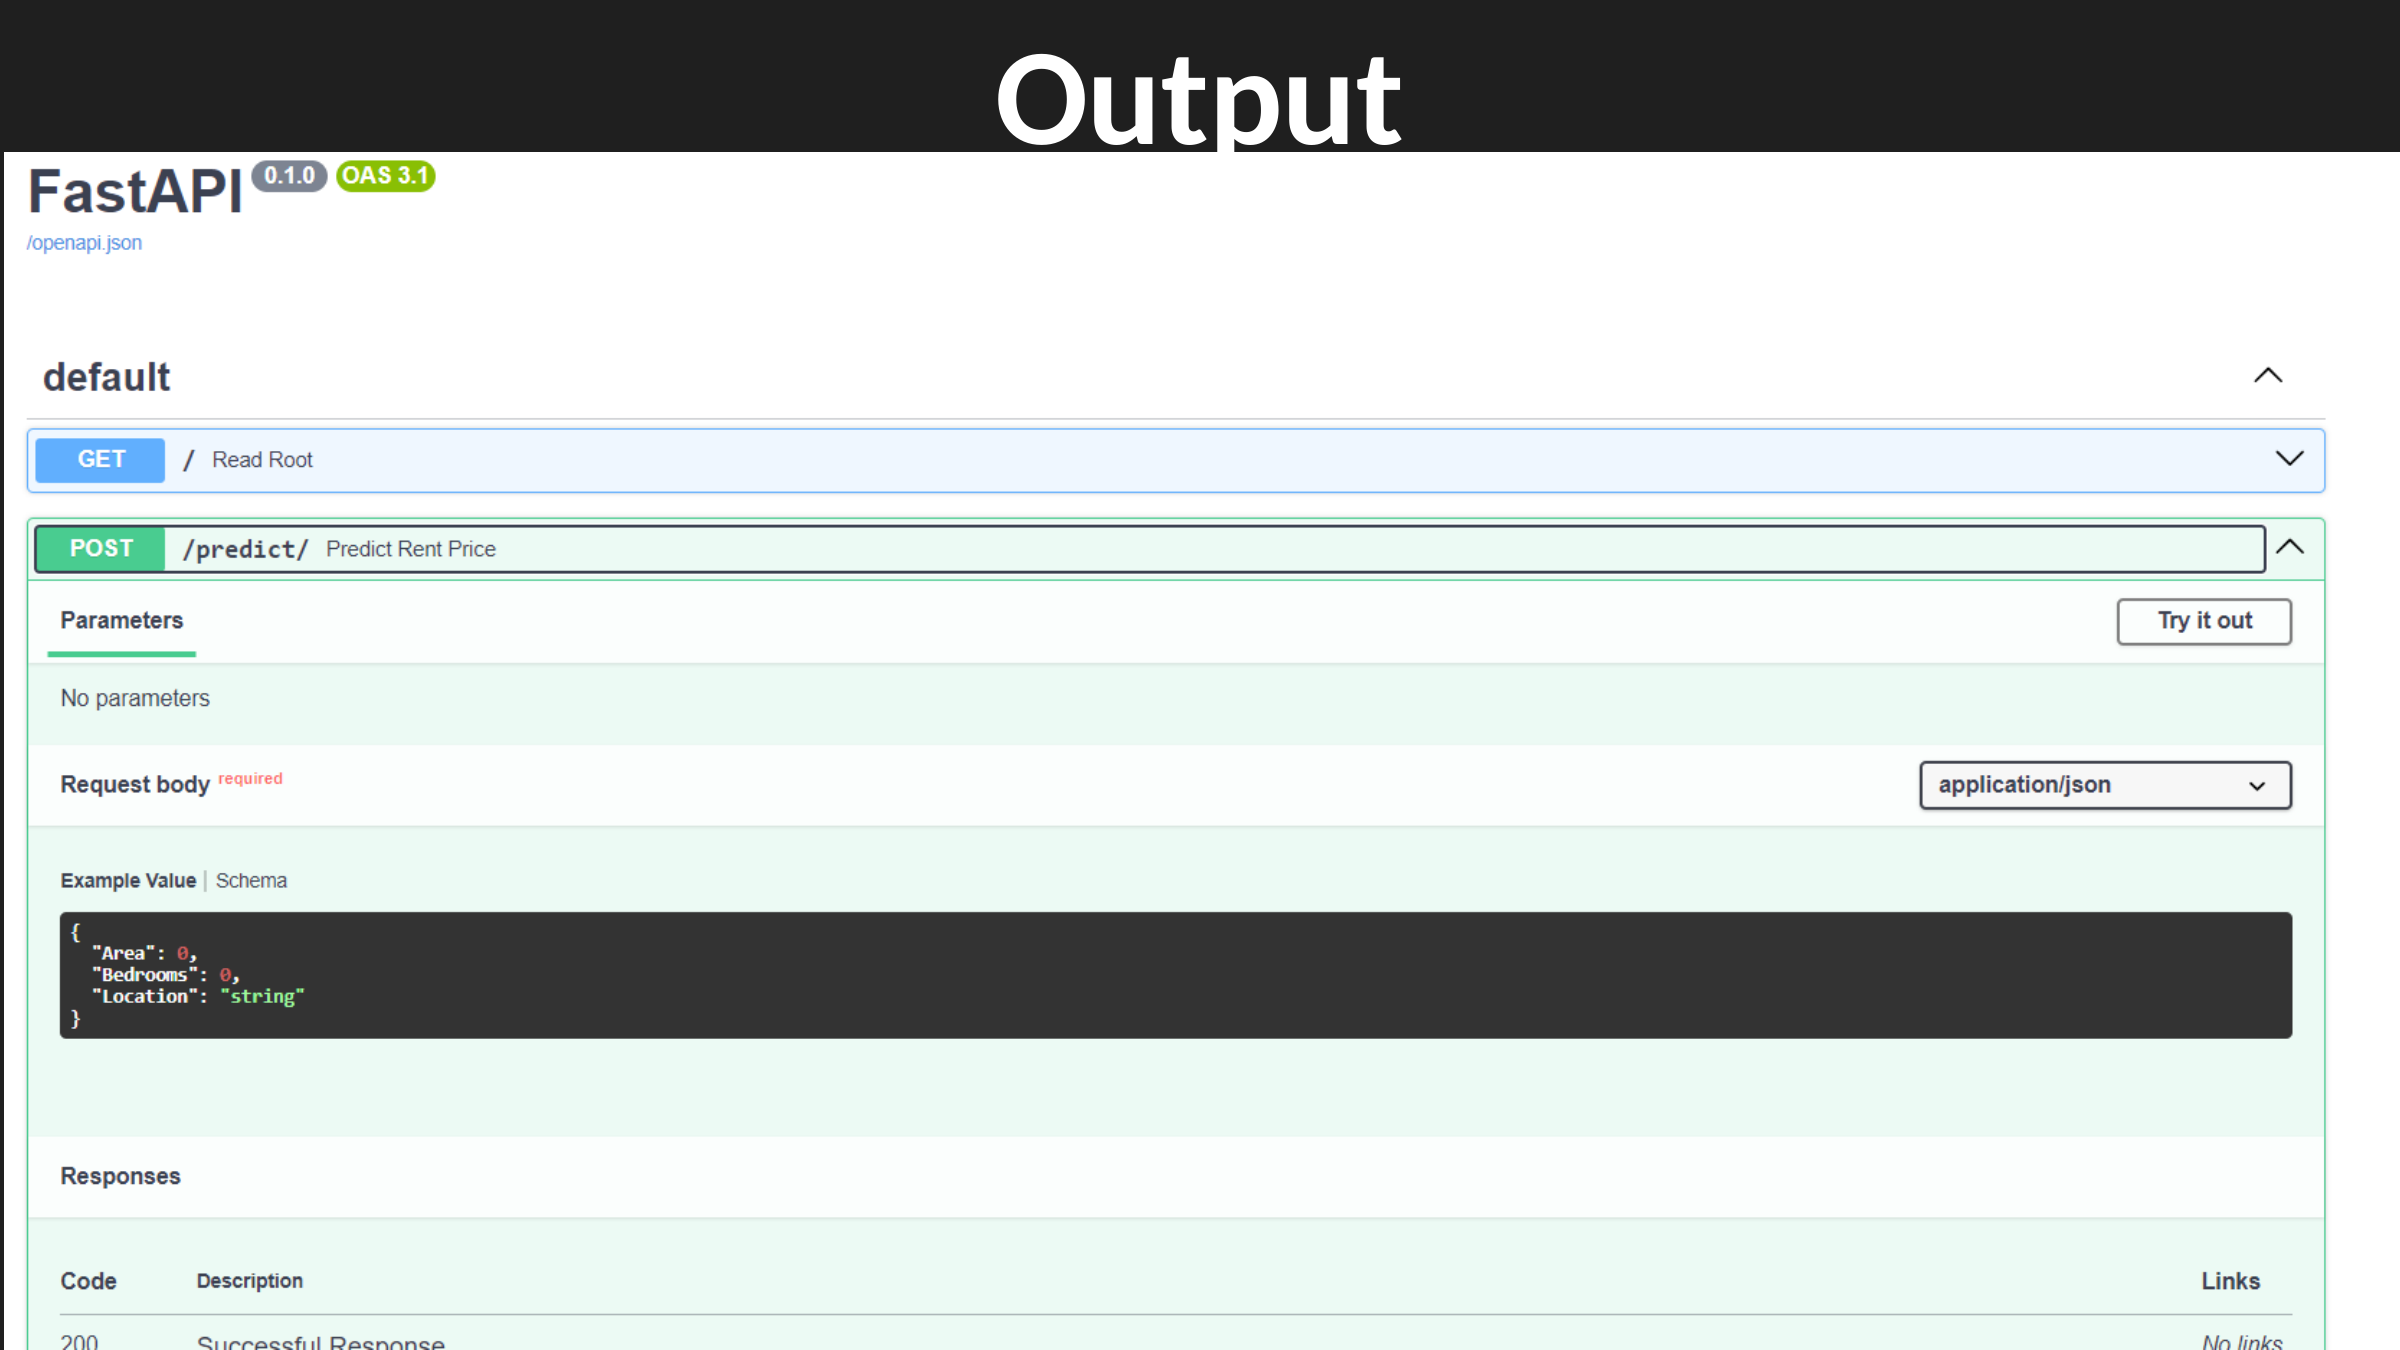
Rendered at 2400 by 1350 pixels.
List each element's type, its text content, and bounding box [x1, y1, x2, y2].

text_box Output [0, 0, 2400, 1350]
picture [4, 152, 2400, 1350]
